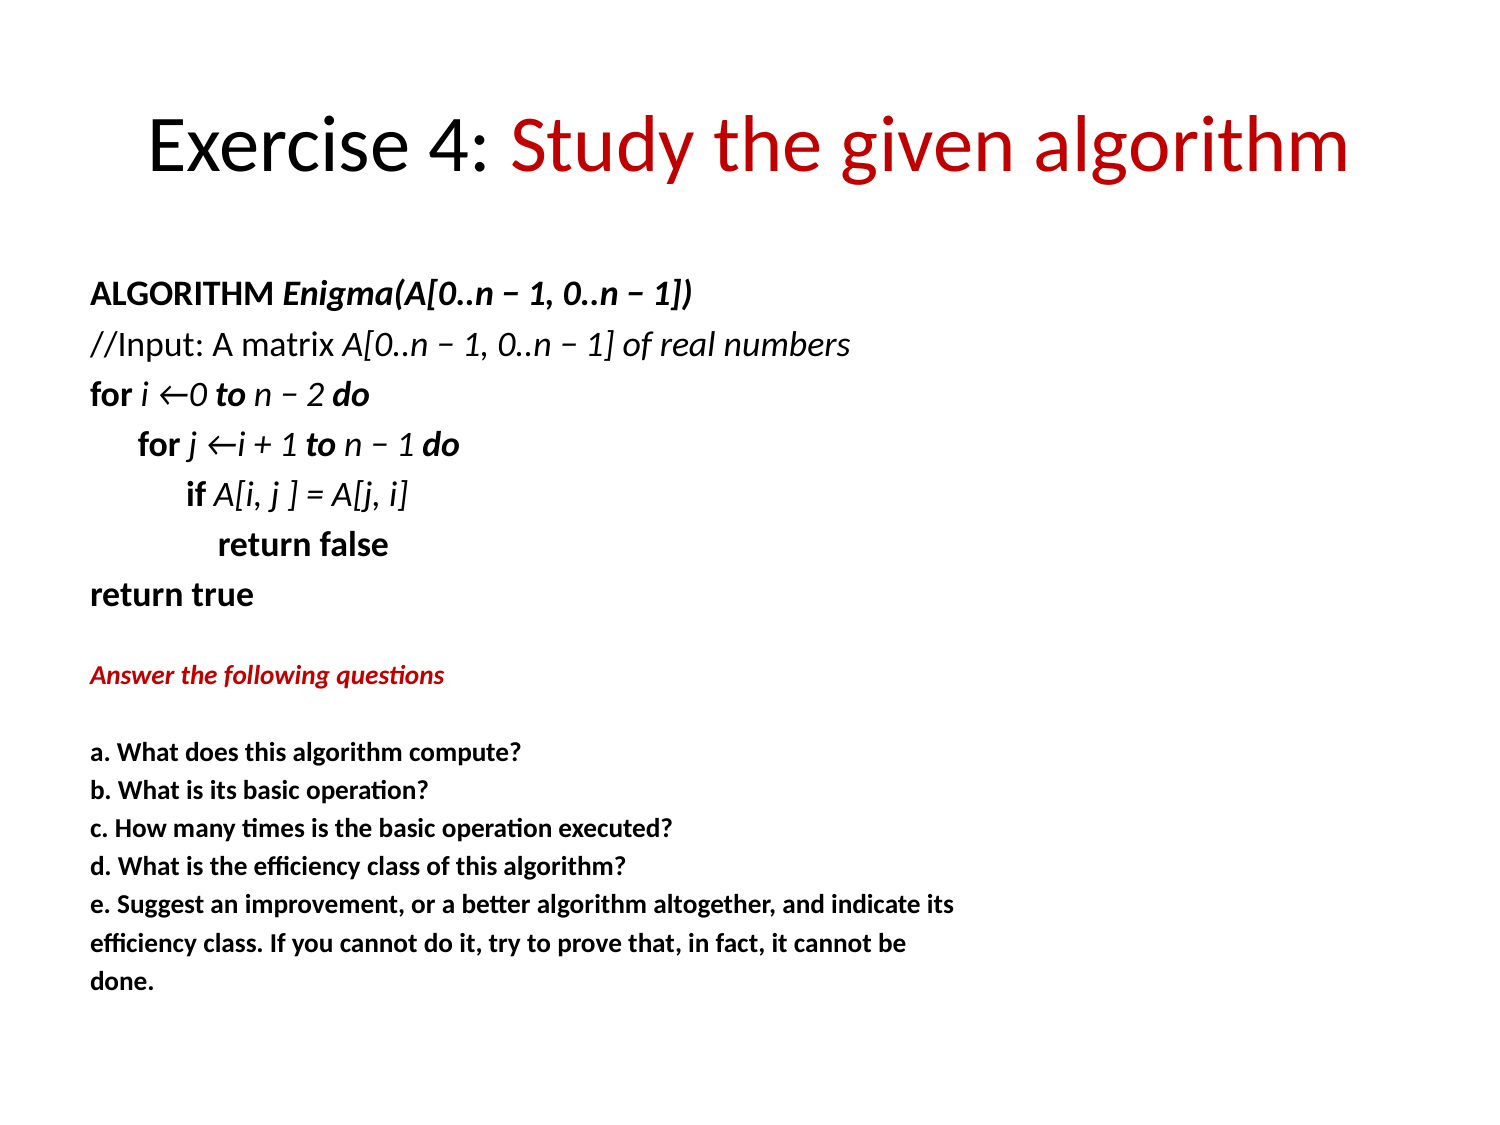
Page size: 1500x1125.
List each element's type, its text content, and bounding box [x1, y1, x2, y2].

title Exercise 4: Study the given algorithm [75, 45, 1425, 233]
list ALGORITHM Enigma(A[0..n − 1, 0..n − 1]) //Input: A matrix A[0..n − 1, 0..n − 1] of real numbers for i ←0 to n − 2 do for j ←i + 1 to n − 1 do if A[i, j ] = A[j, i] return false return true Answer the following questions a. What does this algorithm compute? b. What is its basic operation? c. How many times is the basic operation executed? d. What is the efficiency class of this algorithm? e. Suggest an improvement, or a better algorithm altogether, and indicate its efficiency class. If you cannot do it, try to prove that, in fact, it cannot be done. [75, 262, 1425, 1005]
